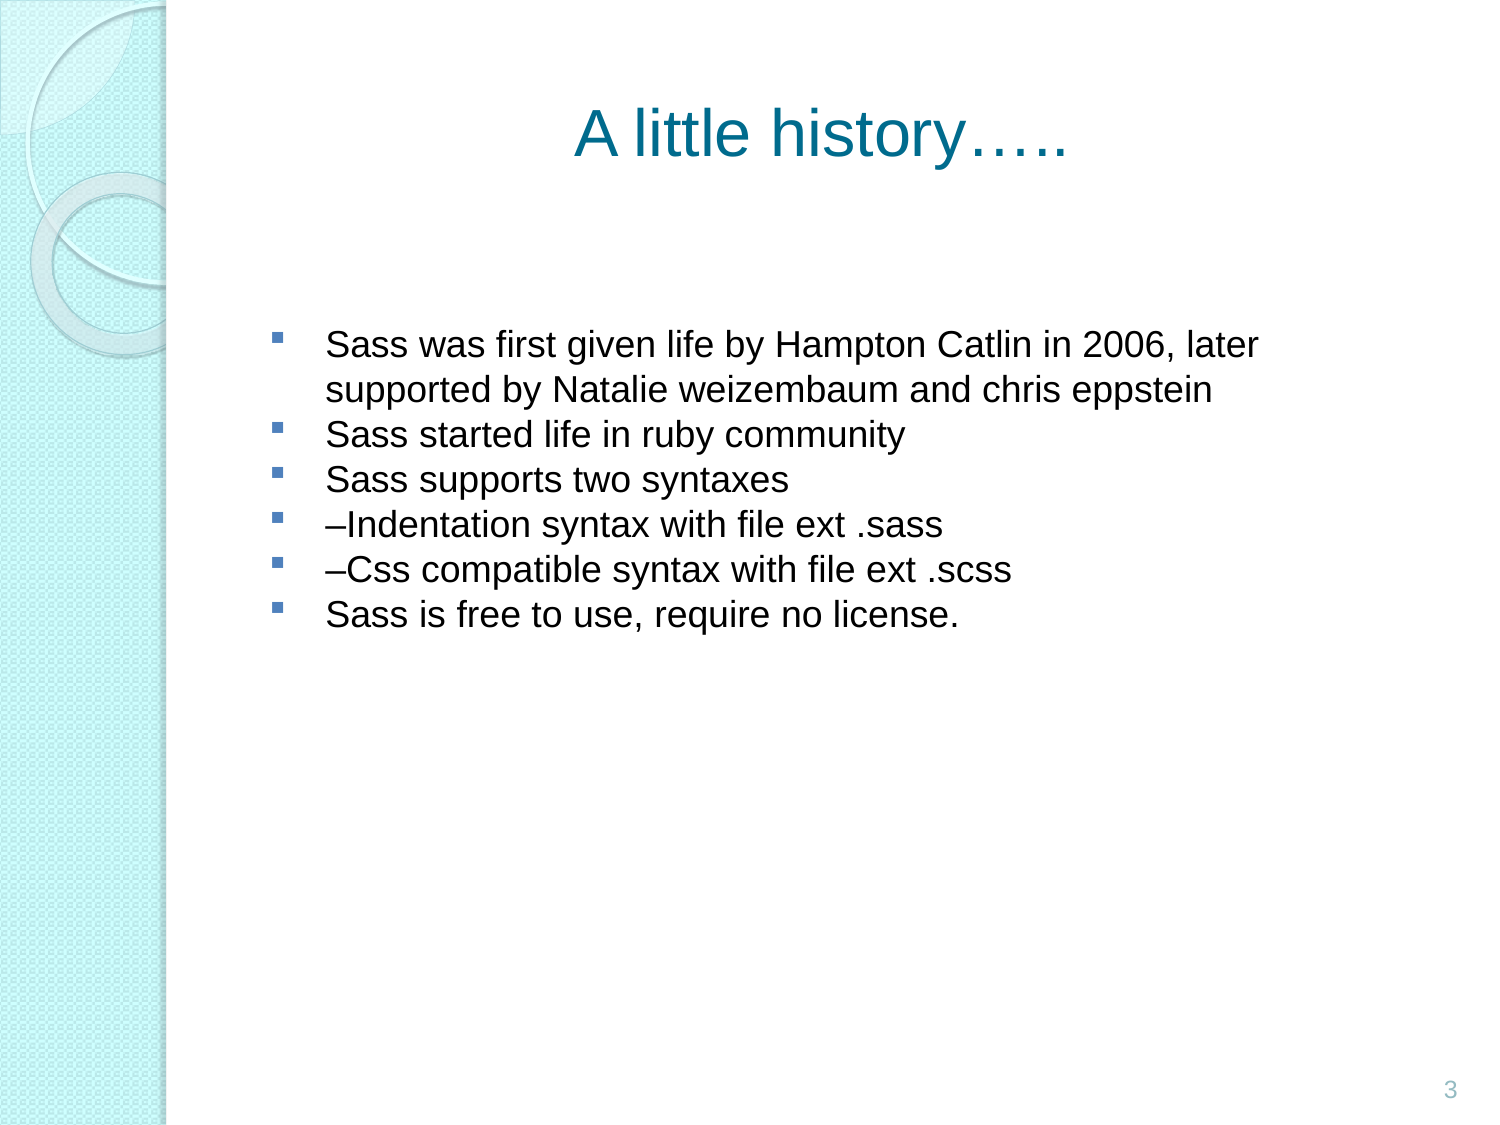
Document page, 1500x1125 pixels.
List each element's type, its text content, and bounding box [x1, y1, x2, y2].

title A little history….. [259, 87, 1385, 278]
text_box Sass was first given life by Hampton Catlin in 2006, later supported by Natalie weizembaum and chris eppstein Sass started life in ruby community Sass supports two syntaxes –Indentation syntax with file ext .sass –Css compatible syntax with file ext .scss Sass is free to use, require no license. [254, 312, 1380, 778]
picture [0, 0, 166, 1125]
slide_number 3 [1437, 1075, 1464, 1125]
